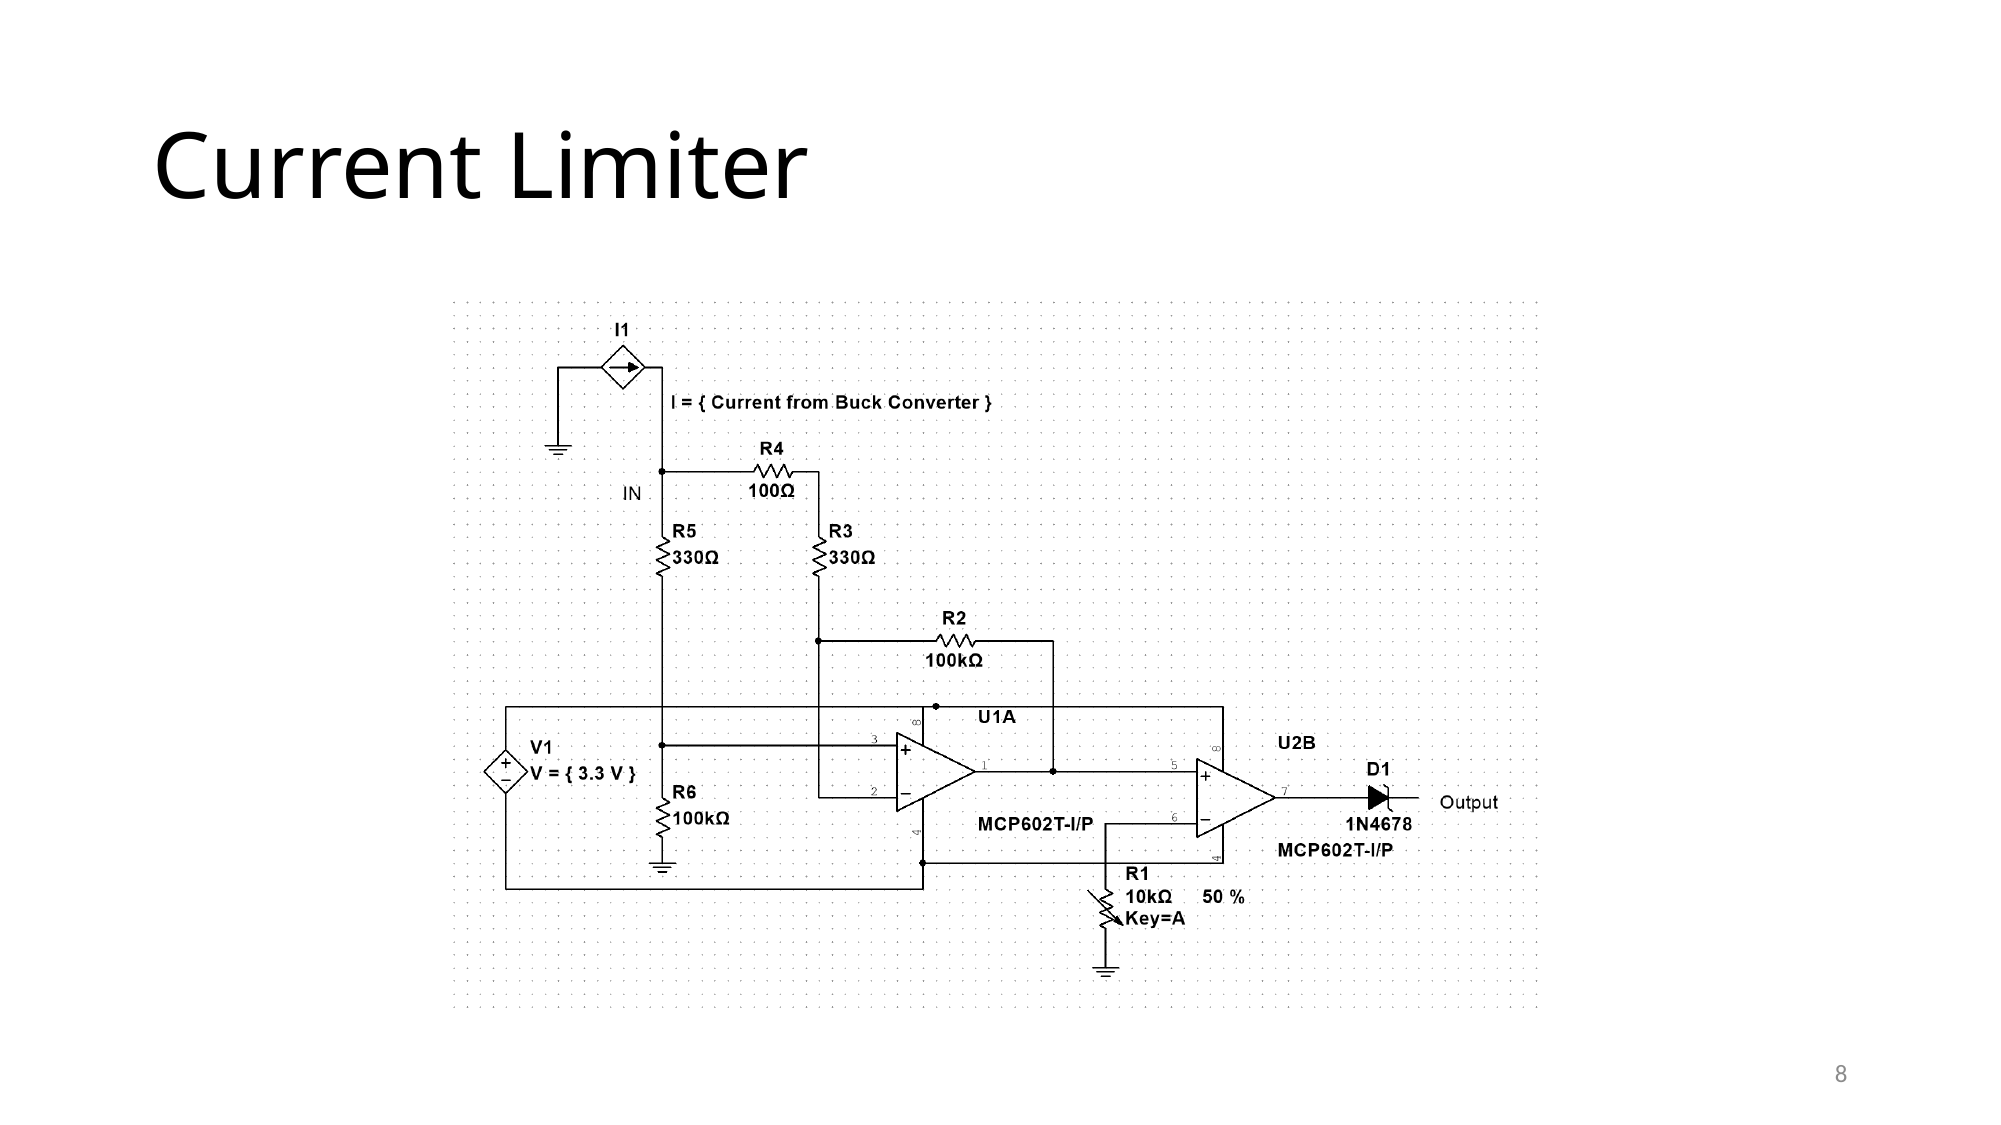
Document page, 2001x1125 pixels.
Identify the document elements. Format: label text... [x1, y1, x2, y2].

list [453, 299, 1547, 1014]
title Current Limiter [137, 59, 1863, 278]
slide_number 8 [1412, 1042, 1863, 1103]
